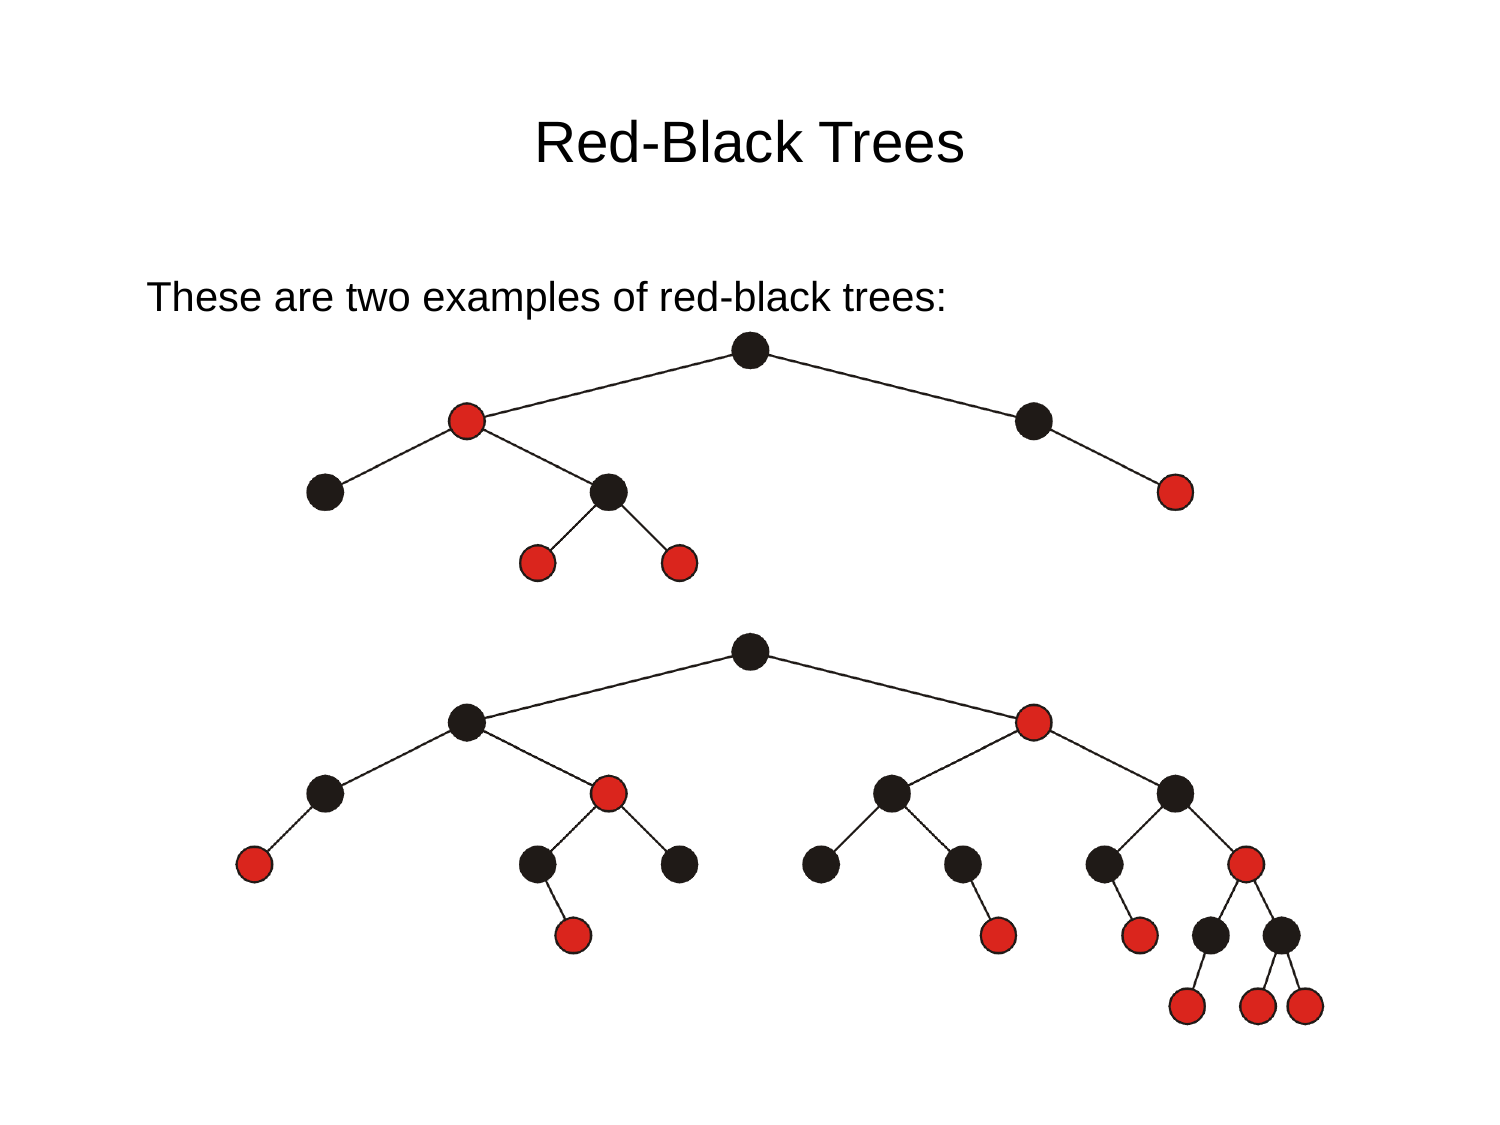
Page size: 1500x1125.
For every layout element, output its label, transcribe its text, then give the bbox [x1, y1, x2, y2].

list These are two examples of red-black trees: [74, 262, 1426, 1006]
picture [170, 325, 1329, 1030]
title Red-Black Trees [74, 44, 1426, 233]
